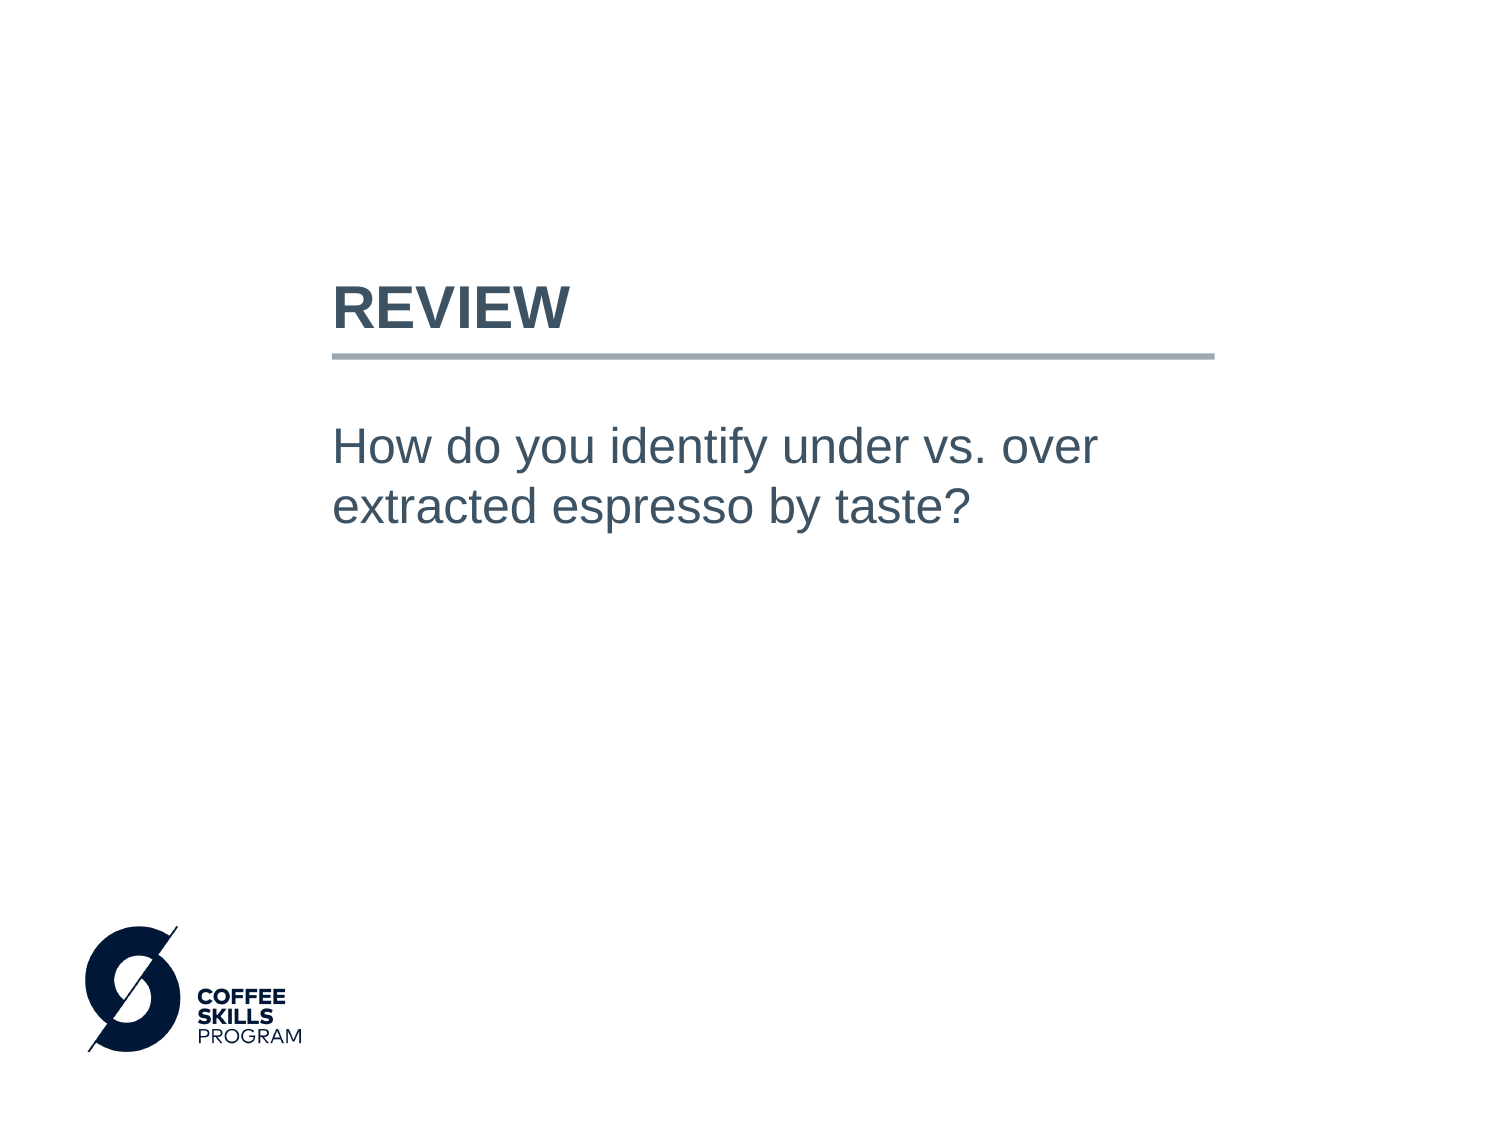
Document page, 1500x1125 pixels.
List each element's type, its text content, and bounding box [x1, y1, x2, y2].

text_box REVIEW How do you identify under vs. over extracted espresso by taste? [317, 260, 1308, 867]
picture [62, 907, 313, 1068]
